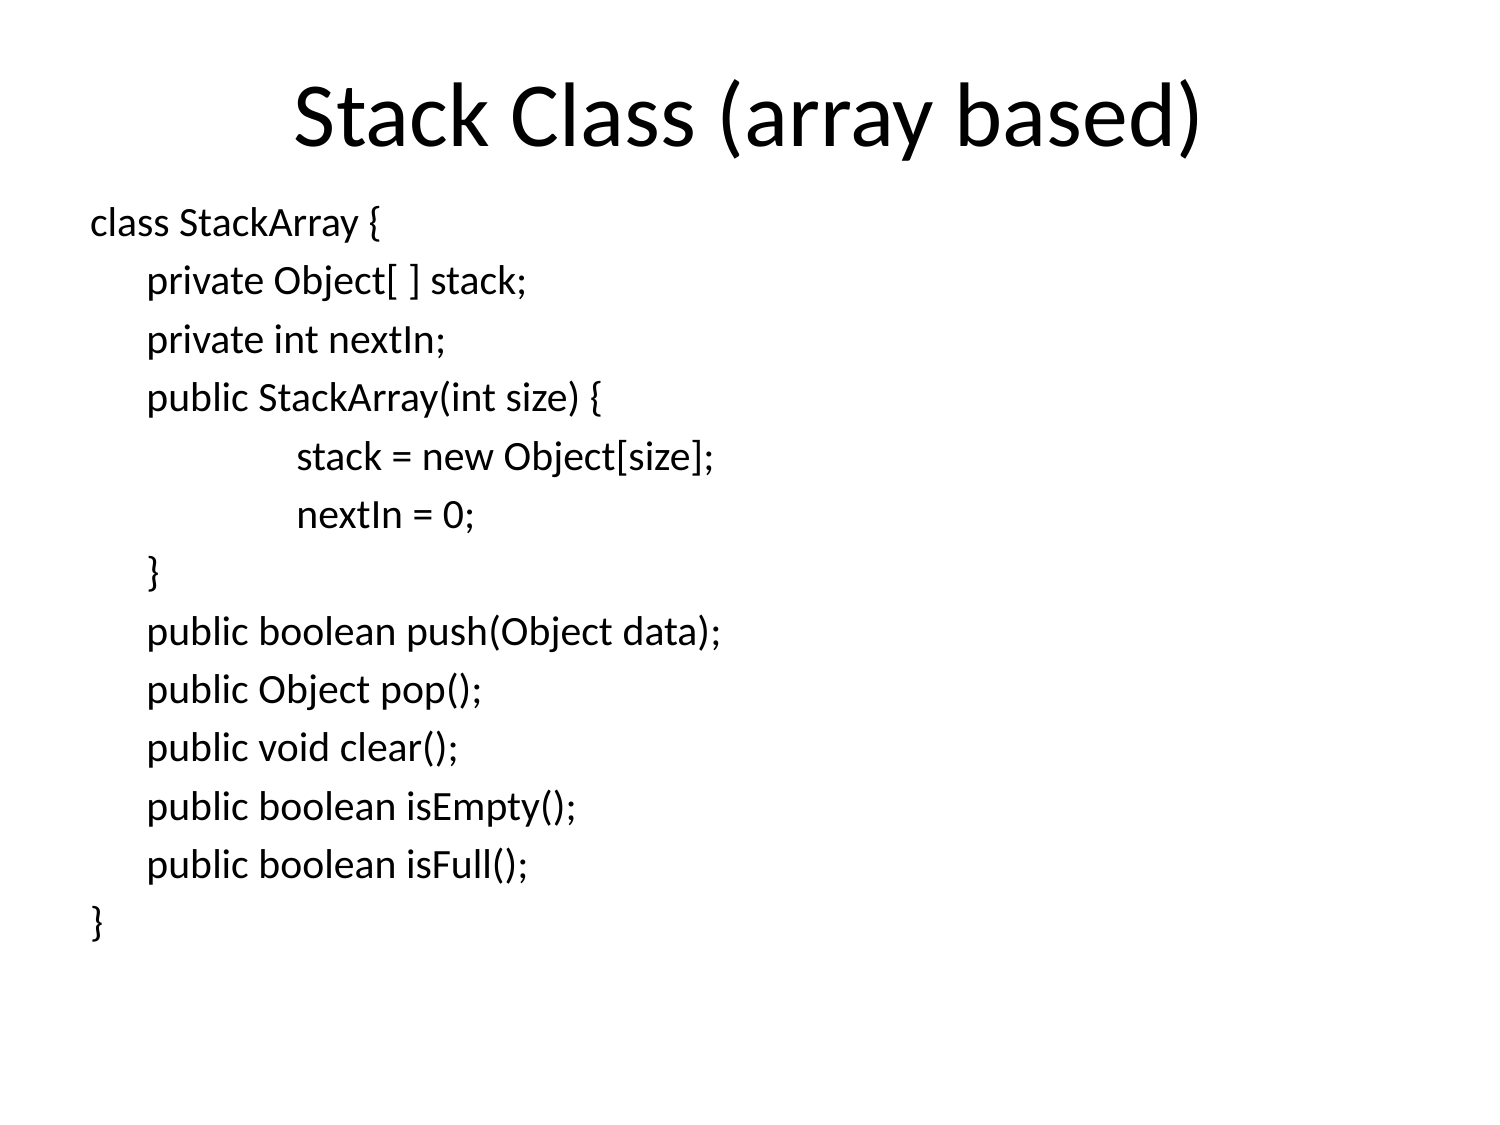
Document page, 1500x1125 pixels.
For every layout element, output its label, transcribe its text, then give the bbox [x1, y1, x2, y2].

list class StackArray { private Object[ ] stack; private int nextIn; public StackArray(int size) { stack = new Object[size]; nextIn = 0; } public boolean push(Object data); public Object pop(); public void clear(); public boolean isEmpty(); public boolean isFull(); } [75, 187, 1425, 1005]
title Stack Class (array based) [75, 45, 1425, 175]
